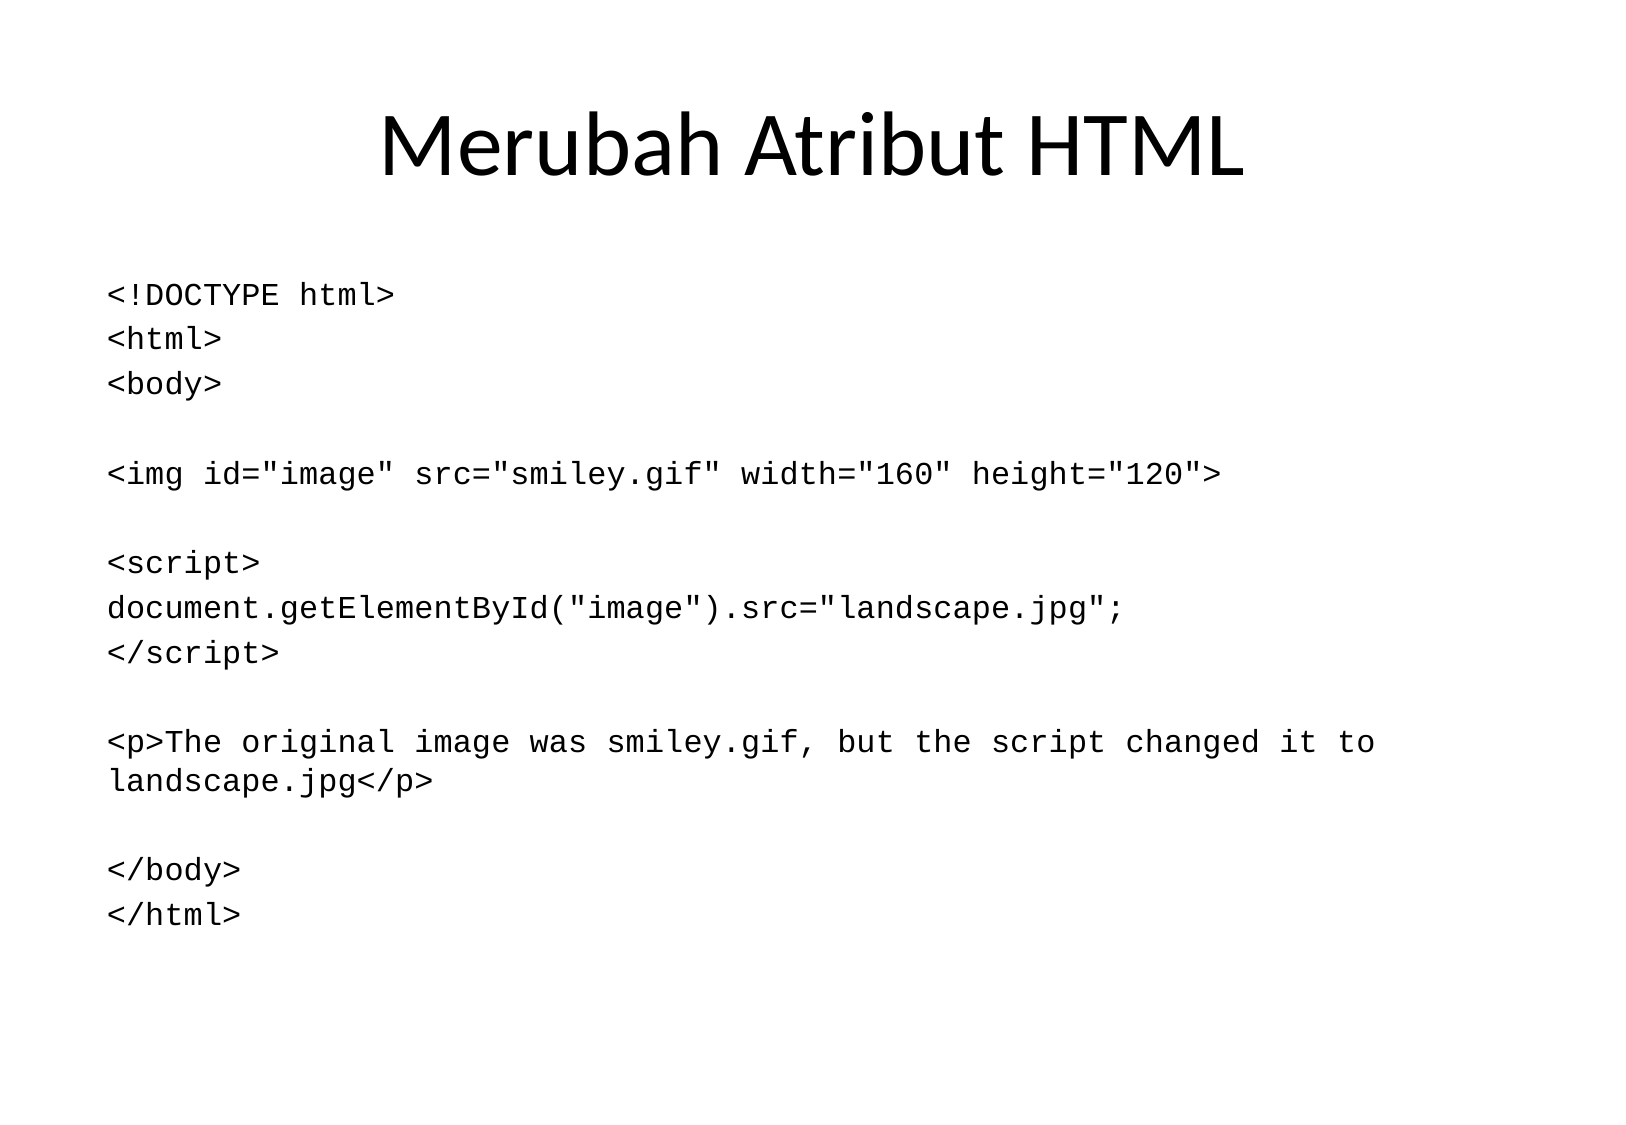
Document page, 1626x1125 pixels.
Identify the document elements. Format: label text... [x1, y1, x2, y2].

title Merubah Atribut HTML [81, 45, 1544, 233]
list <!DOCTYPE html> <html> <body> <img id="image" src="smiley.gif" width="160" height="120"> <script> document.getElementById("image").src="landscape.jpg"; </script> <p>The original image was smiley.gif, but the script changed it to landscape.jpg</p> </body> </html> [91, 265, 1555, 941]
